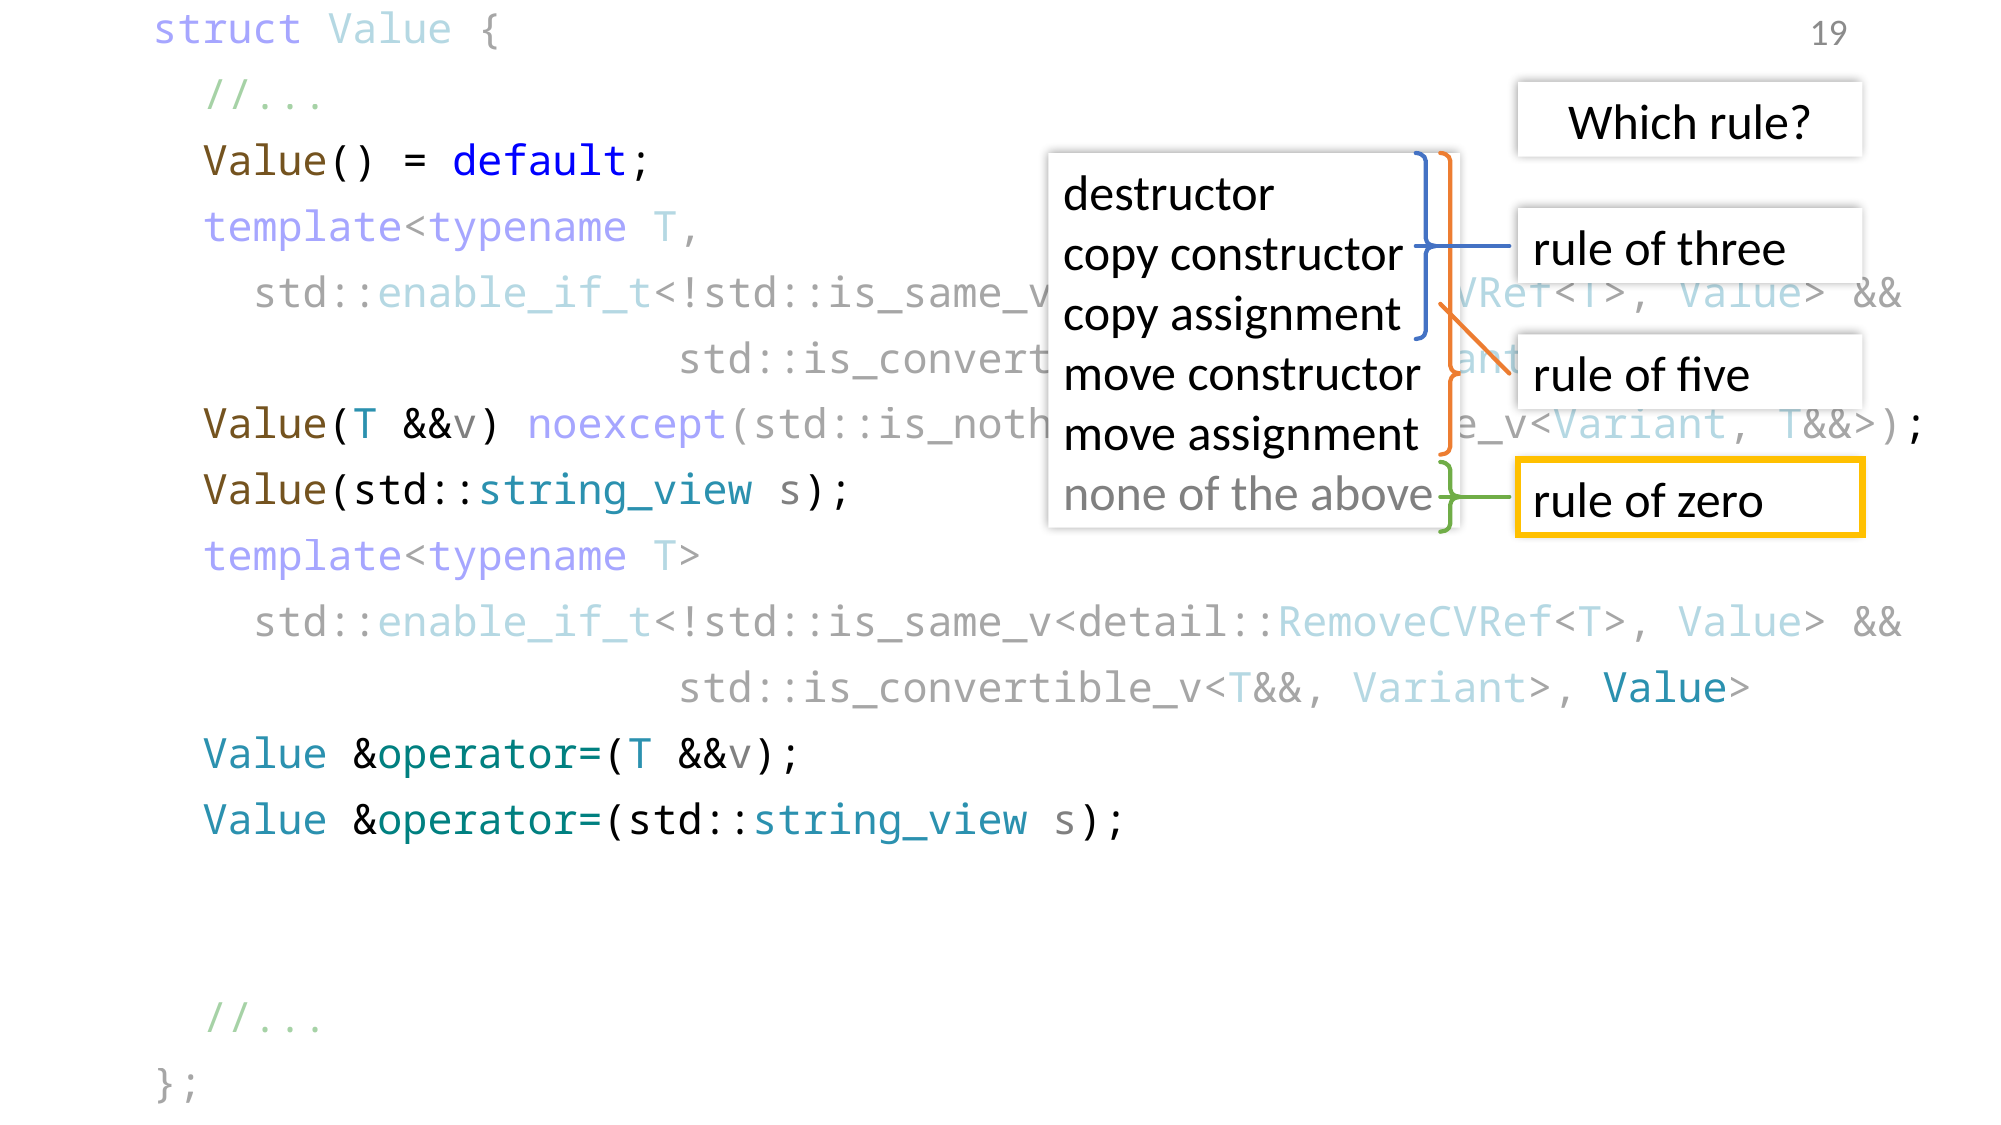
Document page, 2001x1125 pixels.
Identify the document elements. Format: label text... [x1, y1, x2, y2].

list struct Value { //... Value() = default; template<typename T, std::enable_if_t<!std::is_same_v<detail::RemoveCVRef<T>, Value> && std::is_convertible_v<T&&, Variant>, int> = 0> Value(T &&v) noexcept(std::is_nothrow_constructible_v<Variant, T&&>); Value(std::string_view s); template<typename T> std::enable_if_t<!std::is_same_v<detail::RemoveCVRef<T>, Value> && std::is_convertible_v<T&&, Variant>, Value> Value &operator=(T &&v); Value &operator=(std::string_view s); //... }; [137, 0, 2000, 1125]
text_box destructor copy constructor copy assignment move constructor move assignment none of the above [1048, 153, 1461, 528]
text_box [1415, 152, 1435, 340]
text_box [1439, 461, 1461, 533]
text_box [1439, 152, 1451, 244]
text_box [1517, 458, 1863, 536]
text_box [1439, 248, 1461, 456]
text_box rule of five [1518, 334, 1863, 410]
text_box rule of three [1518, 208, 1863, 283]
slide_number 18 [1412, 0, 1863, 60]
text_box Which rule? [1518, 81, 1863, 157]
